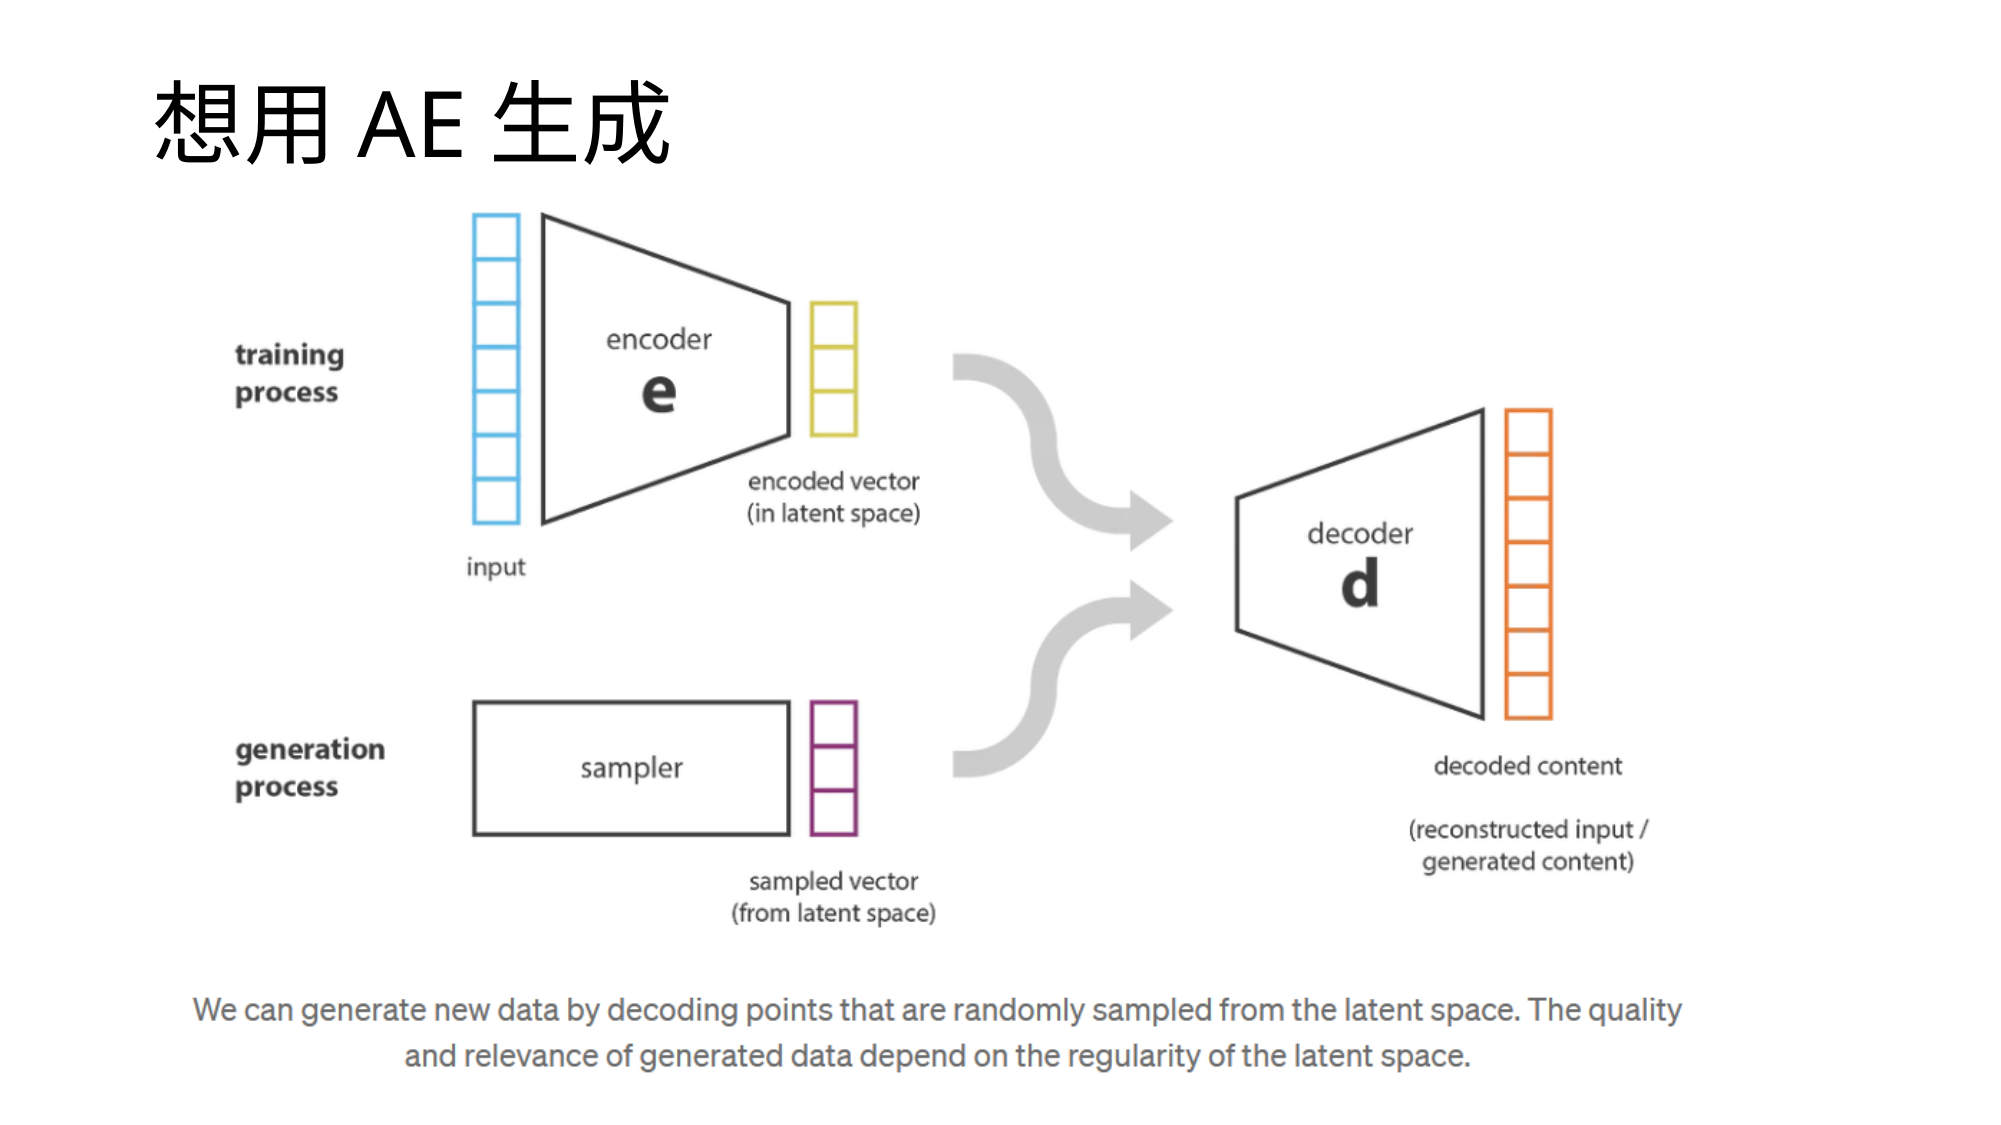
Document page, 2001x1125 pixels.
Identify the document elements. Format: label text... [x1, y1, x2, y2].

title 想用AE生成 [137, 59, 1863, 196]
picture [154, 180, 1733, 1107]
